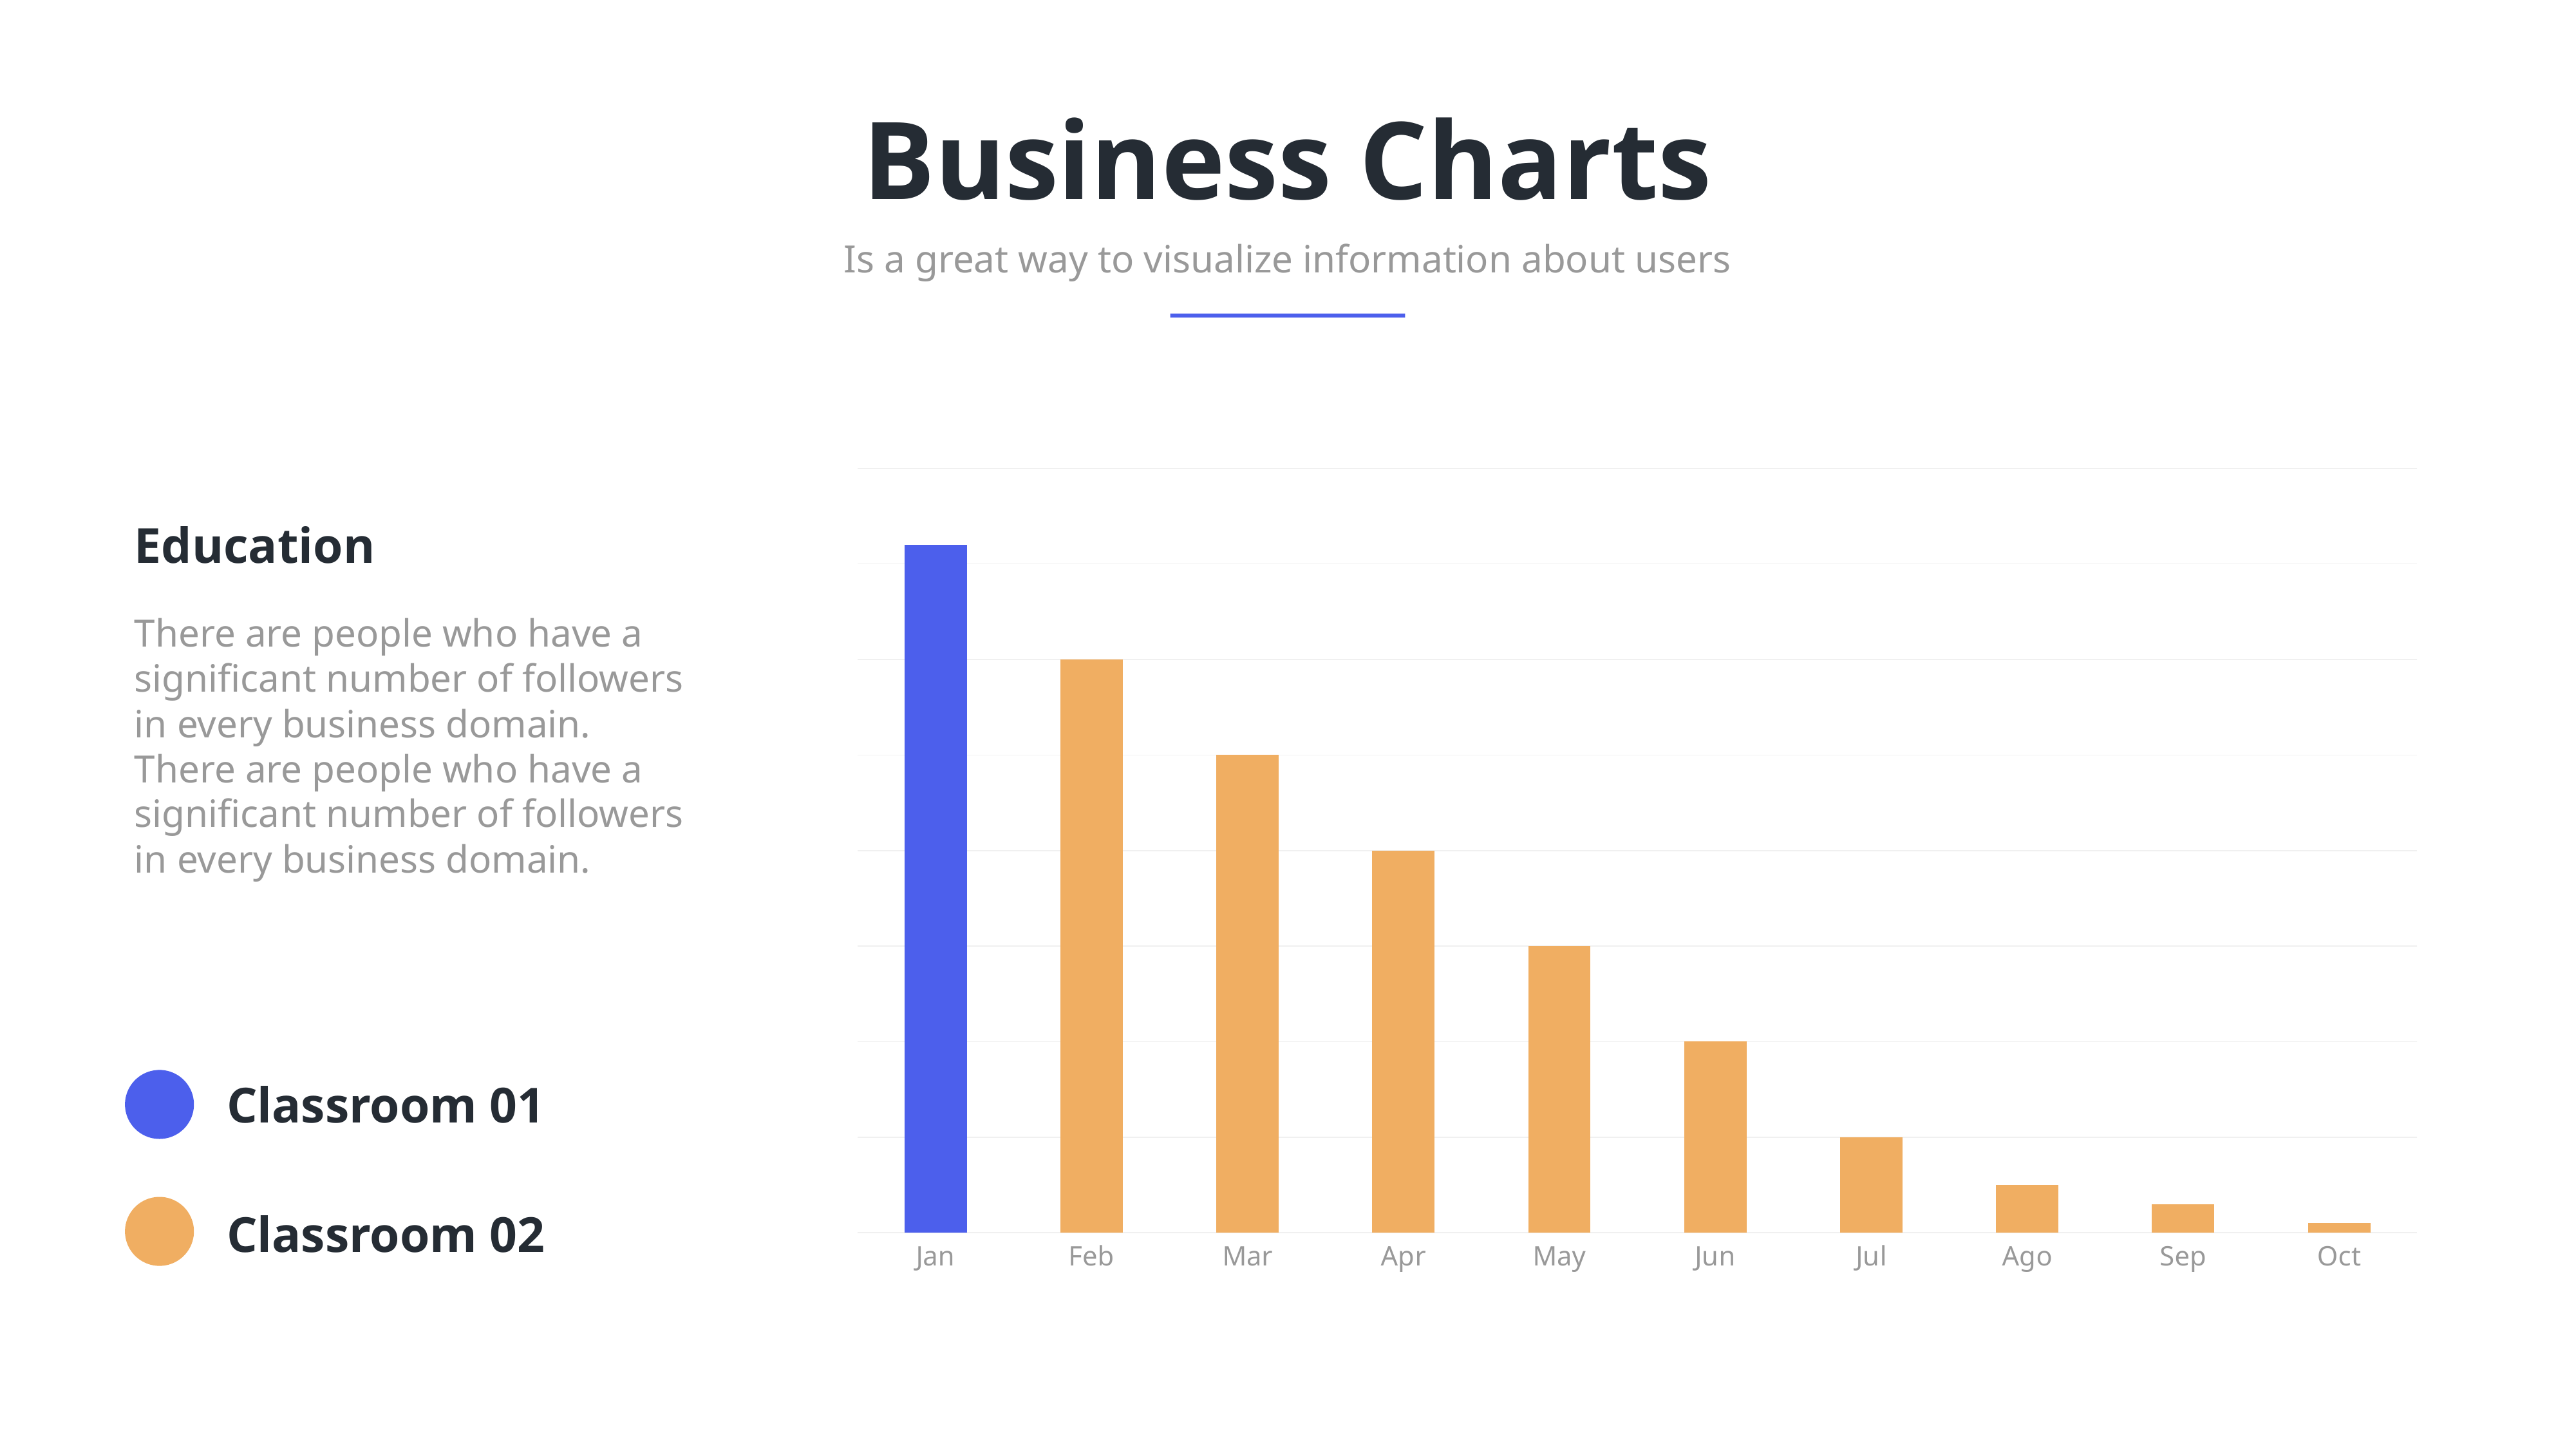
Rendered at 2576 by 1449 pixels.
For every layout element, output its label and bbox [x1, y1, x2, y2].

text_box [125, 1070, 626, 1268]
chart [825, 451, 2450, 1291]
text_box [664, 87, 1911, 318]
text_box [125, 510, 704, 888]
